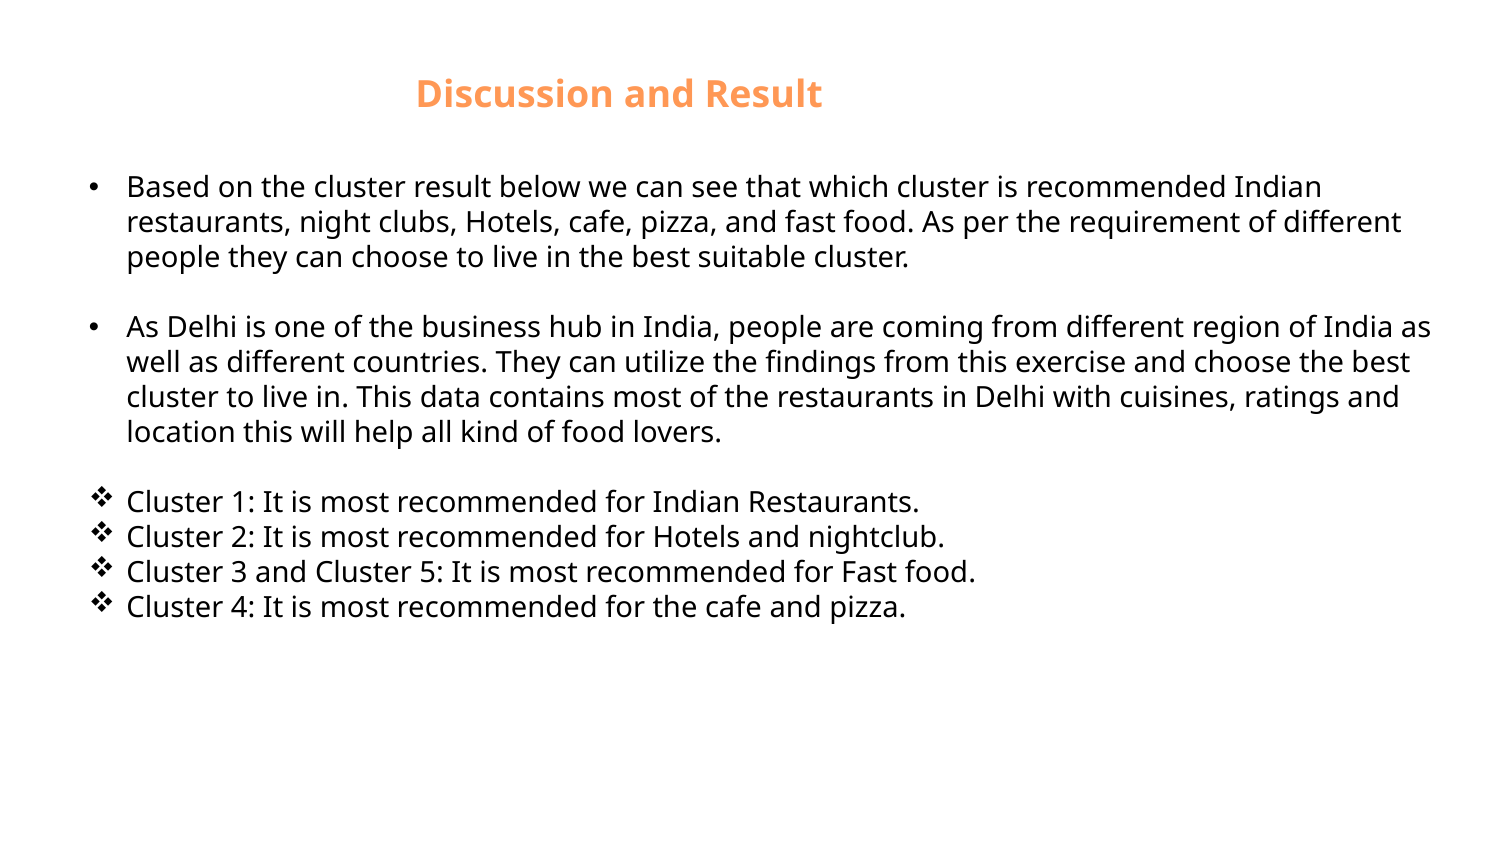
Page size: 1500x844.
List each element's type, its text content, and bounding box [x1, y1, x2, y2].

list Based on the cluster result below we can see that which cluster is recommended Indian restaurants, night clubs, Hotels, cafe, pizza, and fast food. As per the requirement of different people they can choose to live in the best suitable cluster. As Delhi is one of the business hub in India, people are coming from different region of India as well as different countries. They can utilize the findings from this exercise and choose the best cluster to live in. This data contains most of the restaurants in Delhi with cuisines, ratings and location this will help all kind of food lovers. Cluster 1: It is most recommended for Indian Restaurants. Cluster 2: It is most recommended for Hotels and nightclub. Cluster 3 and Cluster 5: It is most recommended for Fast food. Cluster 4: It is most recommended for the cafe and pizza. [51, 168, 1434, 767]
title Discussion and Result [61, 70, 1178, 142]
